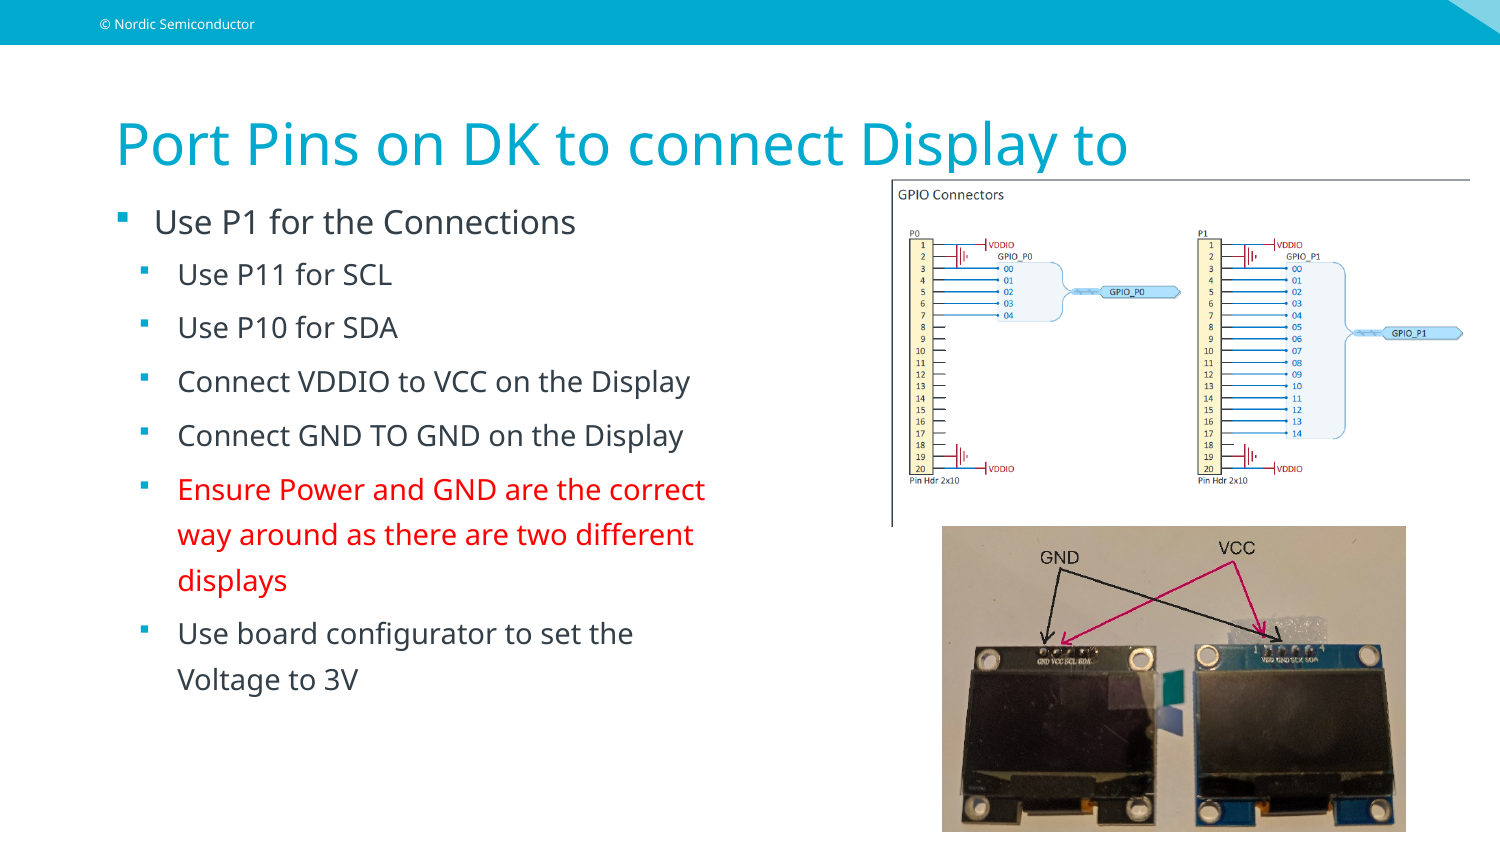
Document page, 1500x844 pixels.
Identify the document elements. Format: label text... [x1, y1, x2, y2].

list Use P1 for the Connections Use P11 for SCL Use P10 for SDA Connect VDDIO to VCC on the Display Connect GND TO GND on the Display Ensure Power and GND are the correct way around as there are two different displays Use board configurator to set the Voltage to 3V [100, 181, 742, 773]
title Port Pins on DK to connect Display to [100, 96, 1400, 181]
picture [878, 172, 1470, 833]
